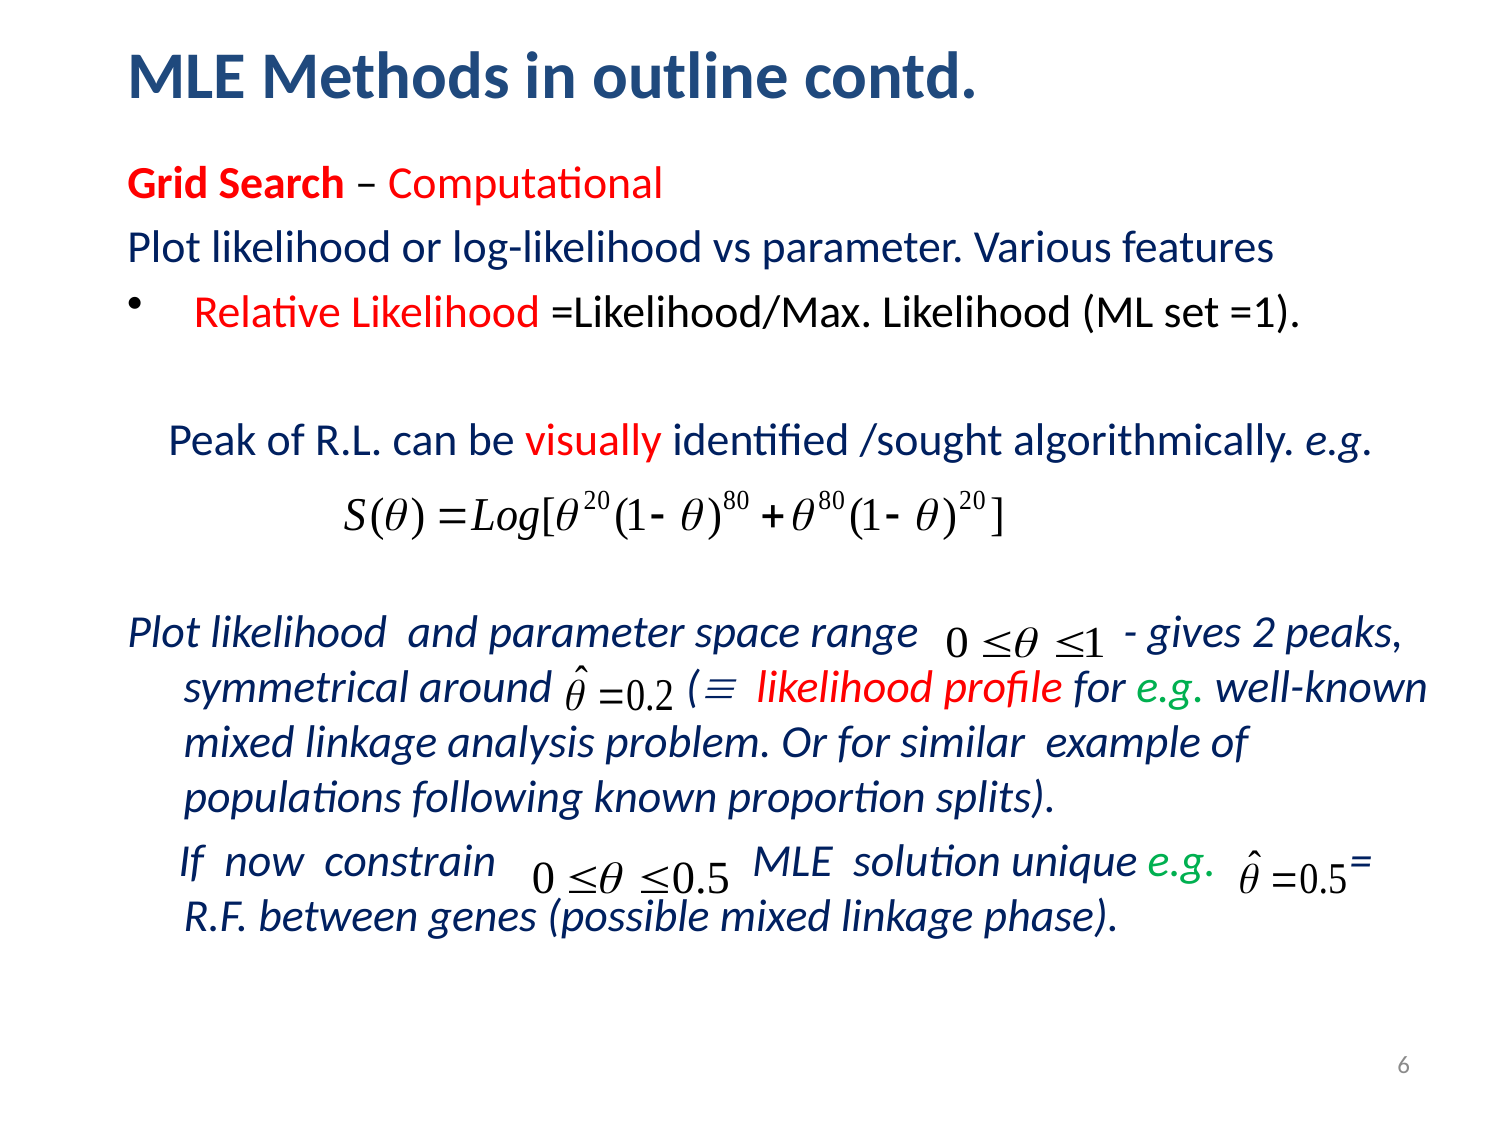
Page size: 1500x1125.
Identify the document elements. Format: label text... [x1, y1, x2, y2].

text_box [336, 479, 1011, 551]
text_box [525, 850, 739, 906]
text_box Grid Search – Computational Plot likelihood or log-likelihood vs parameter. Various features Relative Likelihood =Likelihood/Max. Likelihood (ML set =1). Peak of R.L. can be visually identified /sought algorithmically. e.g. Plot likelihood and parameter space range - gives 2 peaks, symmetrical around ( likelihood profile for e.g. well-known mixed linkage analysis problem. Or for similar example of populations following known proportion splits). If now constrain MLE solution unique e.g. = R.F. between genes (possible mixed linkage phase). [112, 145, 1447, 986]
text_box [1234, 842, 1353, 906]
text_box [938, 616, 1112, 669]
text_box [560, 656, 680, 722]
text_box MLE Methods in outline contd. [112, 0, 1388, 145]
slide_number 6 [1074, 1024, 1425, 1103]
